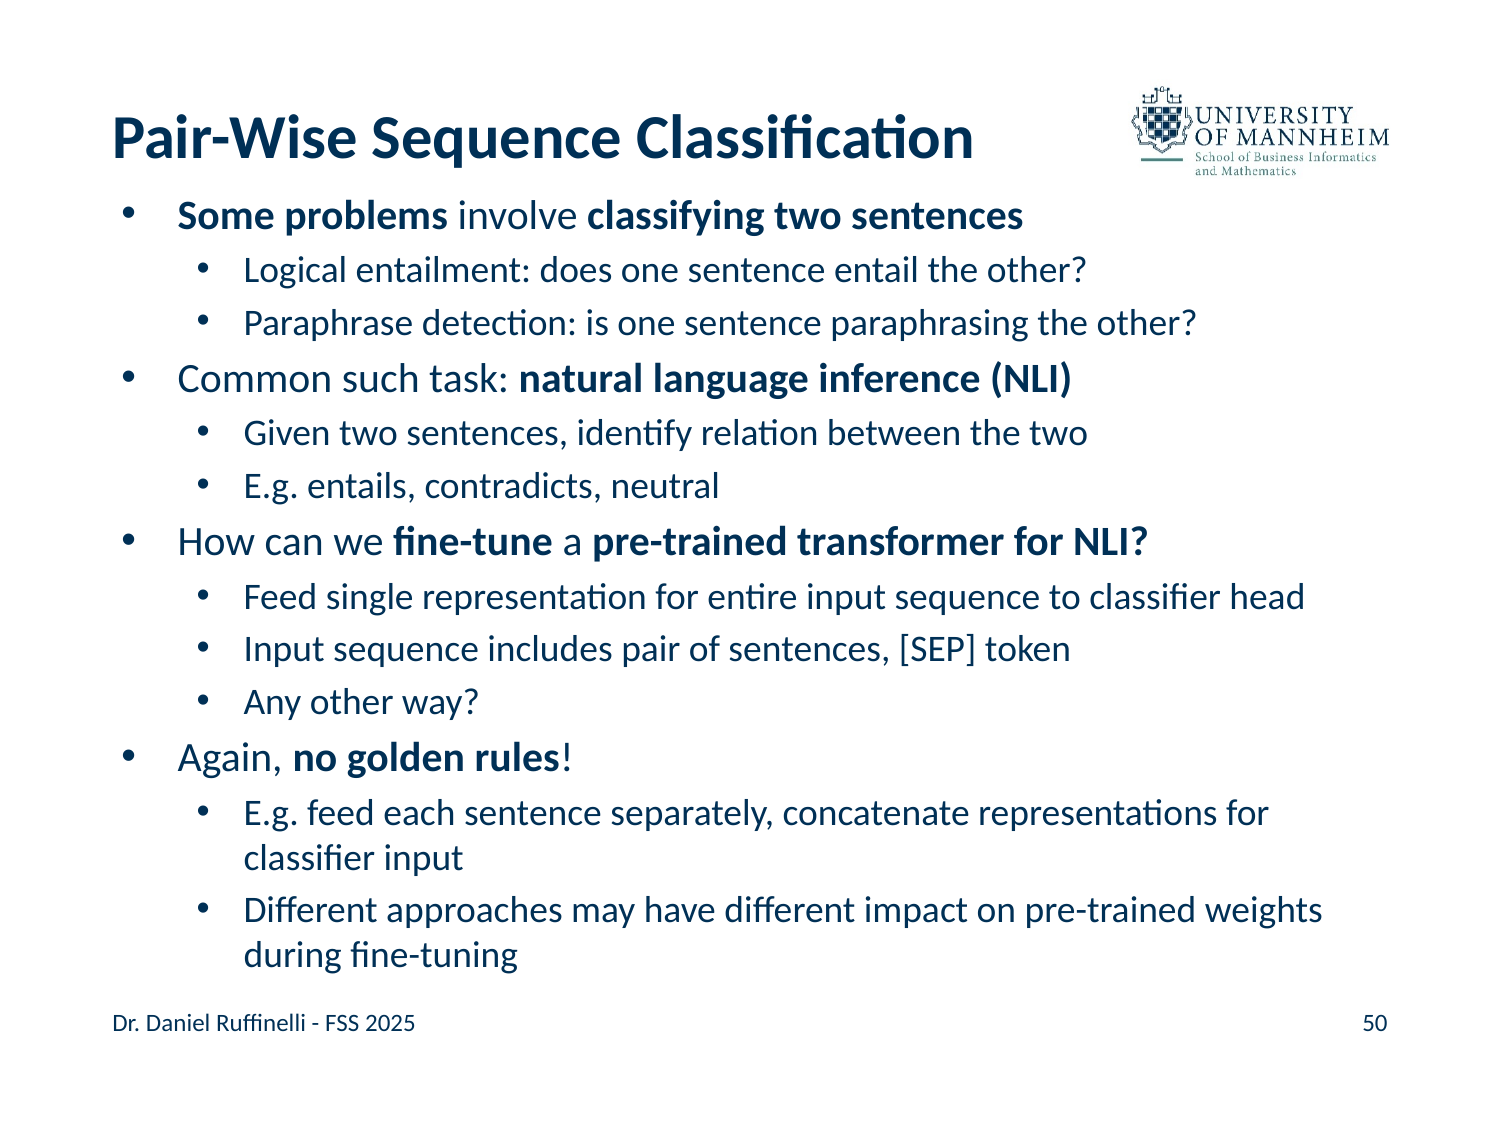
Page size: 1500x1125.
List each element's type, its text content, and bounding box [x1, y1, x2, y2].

slide_number 50 [1214, 1006, 1388, 1036]
title Pair-Wise Sequence Classification [112, 95, 1184, 187]
list Some problems involve classifying two sentences Logical entailment: does one sentence entail the other? Paraphrase detection: is one sentence paraphrasing the other? Common such task: natural language inference (NLI) Given two sentences, identify relation between the two E.g. entails, contradicts, neutral How can we fine-tune a pre-trained transformer for NLI? Feed single representation for entire input sequence to classifier head Input sequence includes pair of sentences, [SEP] token Any other way? Again, no golden rules! E.g. feed each sentence separately, concatenate representations for classifier input Different approaches may have different impact on pre-trained weights during fine-tuning [112, 187, 1388, 996]
picture [1095, 57, 1425, 211]
footer Dr. Daniel Ruffinelli - FSS 2025 [112, 1006, 588, 1036]
